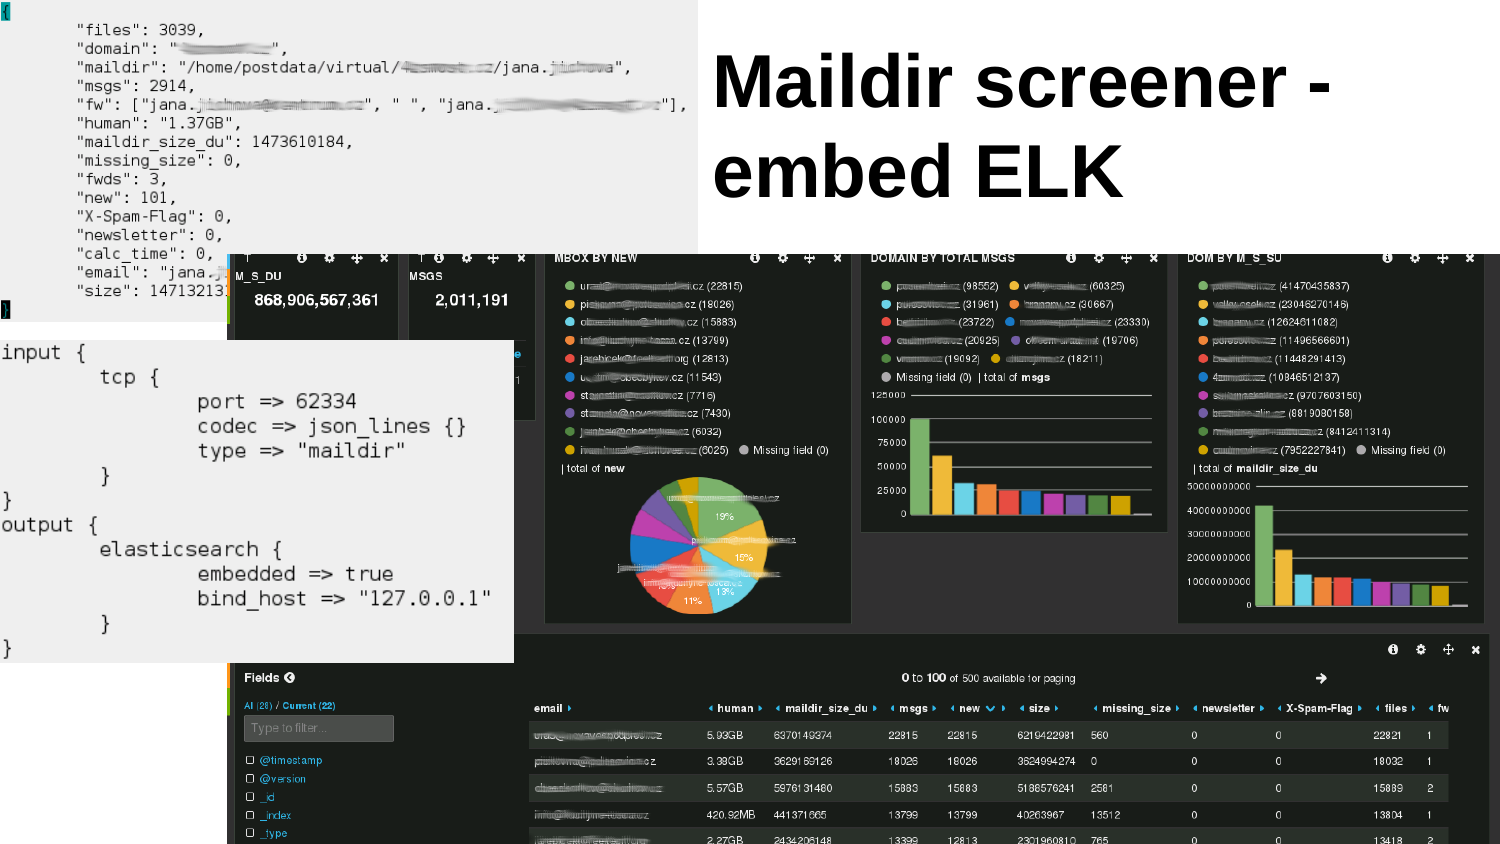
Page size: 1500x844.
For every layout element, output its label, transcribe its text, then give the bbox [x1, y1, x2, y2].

picture [0, 0, 1500, 844]
title Maildir screener - embed ELK [702, 7, 1500, 228]
